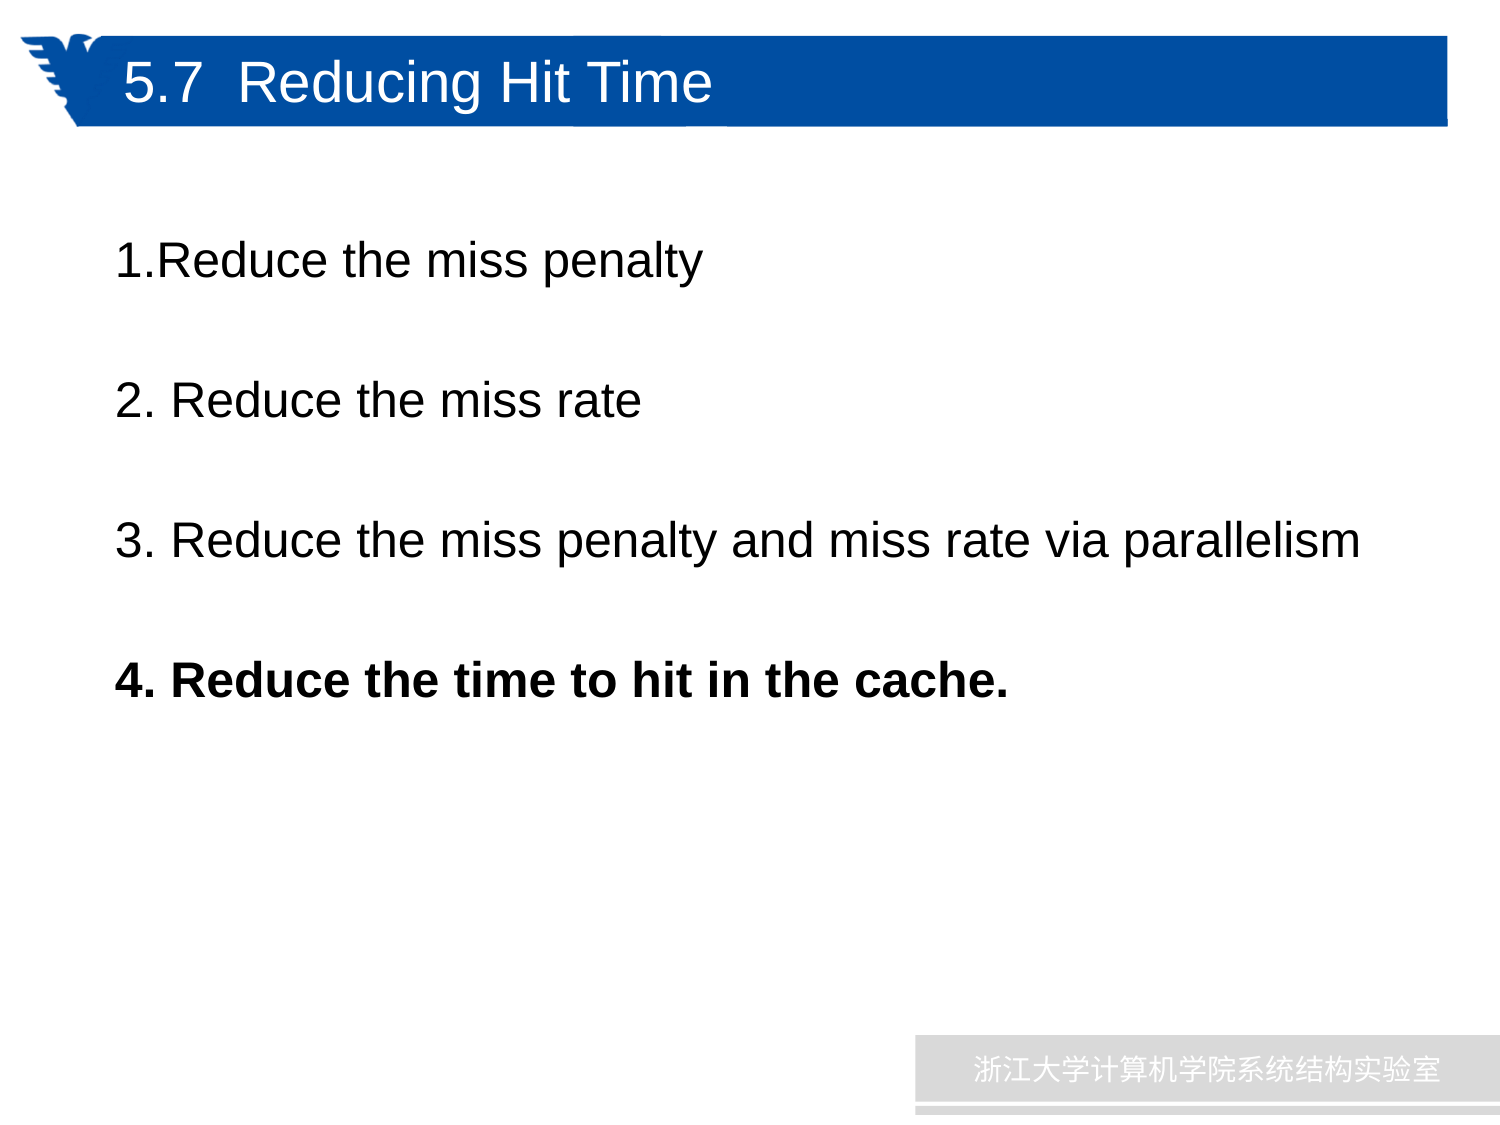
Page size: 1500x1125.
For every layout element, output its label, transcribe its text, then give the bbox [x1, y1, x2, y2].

picture [5, 19, 148, 127]
title 5.7 Reducing Hit Time [108, 38, 1406, 121]
list 1.Reduce the miss penalty 2. Reduce the miss rate 3. Reduce the miss penalty and miss rate via parallelism 4. Reduce the time to hit in the cache. [99, 219, 1400, 945]
